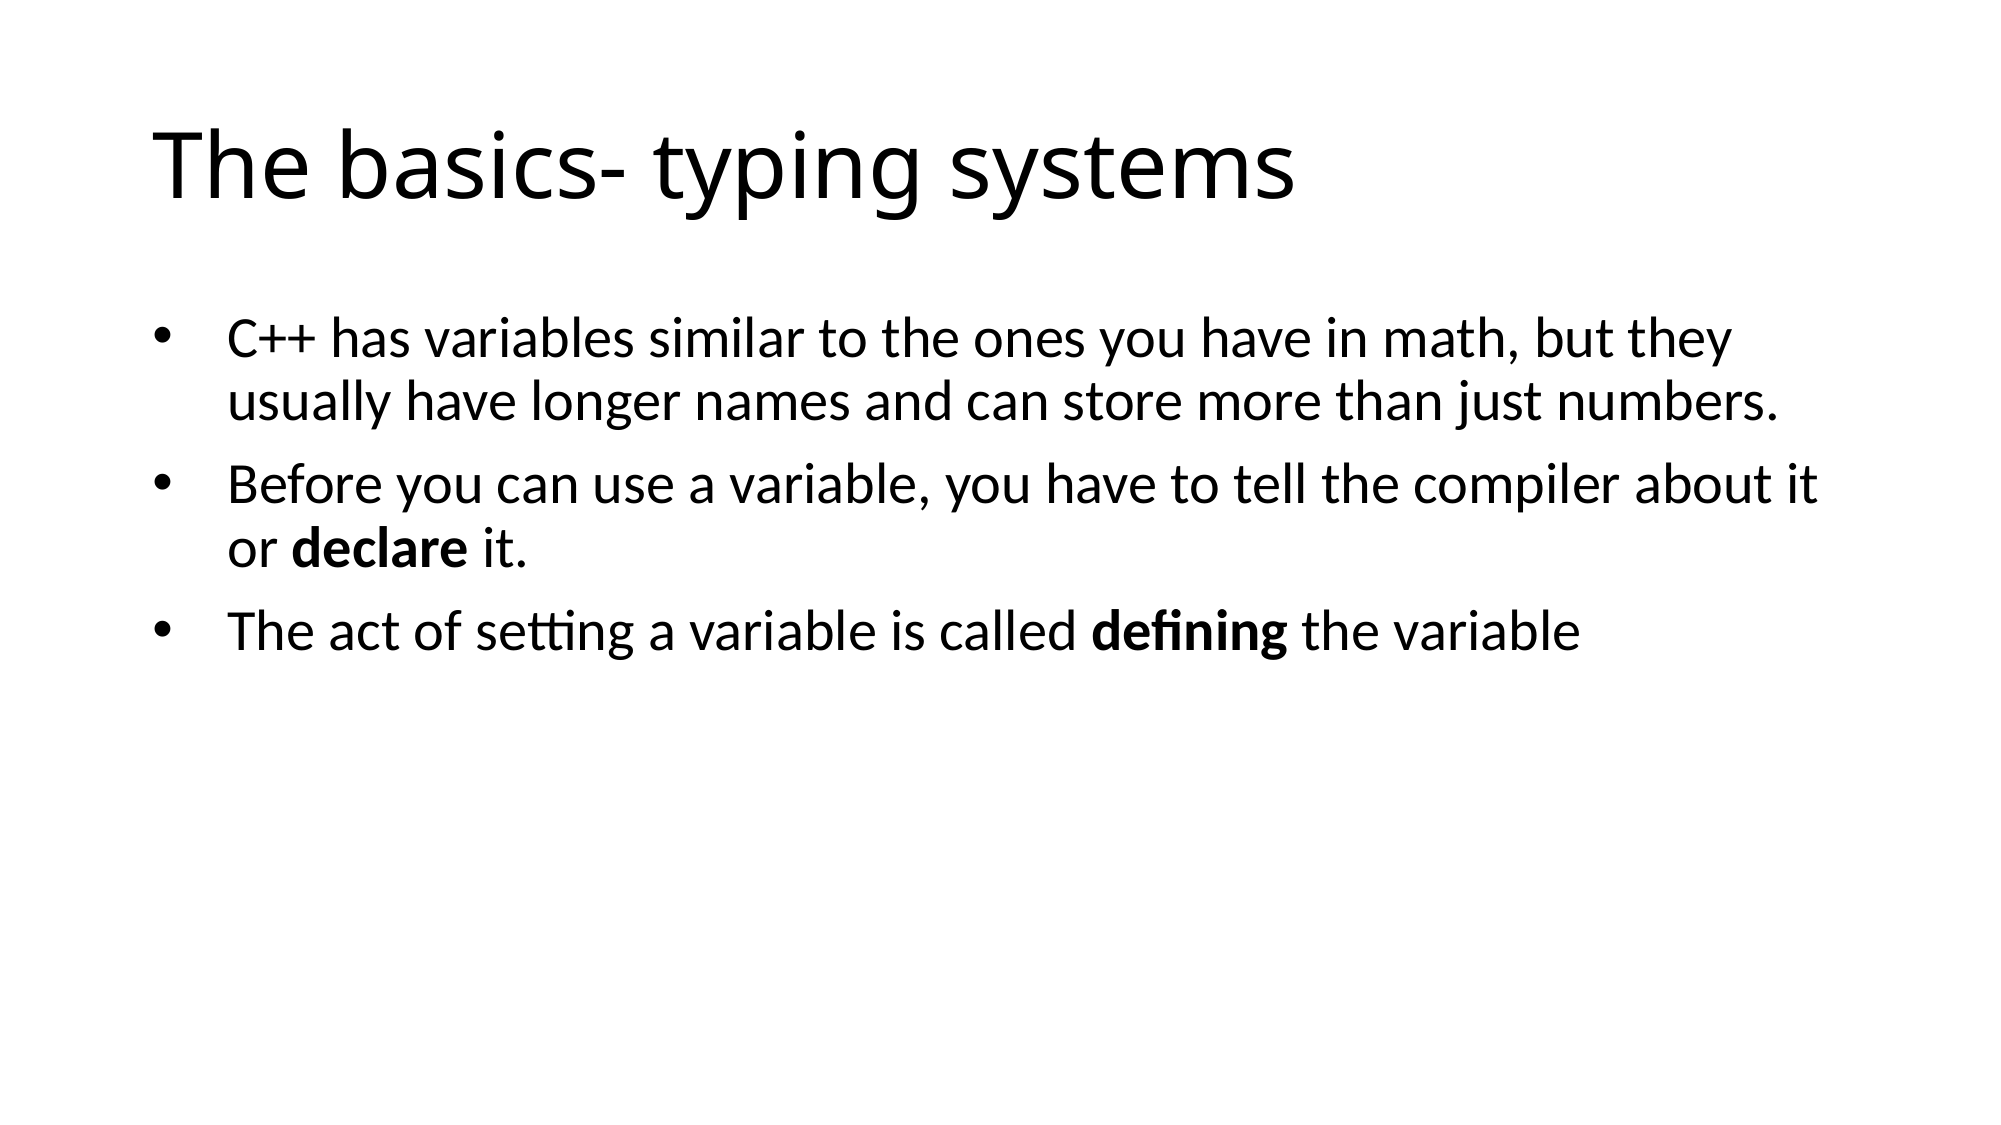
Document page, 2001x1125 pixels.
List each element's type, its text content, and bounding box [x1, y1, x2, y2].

list C++ has variables similar to the ones you have in math, but they usually have longer names and can store more than just numbers. Before you can use a variable, you have to tell the compiler about it or declare it. The act of setting a variable is called defining the variable [137, 299, 1863, 1014]
title The basics- typing systems [137, 59, 1863, 278]
